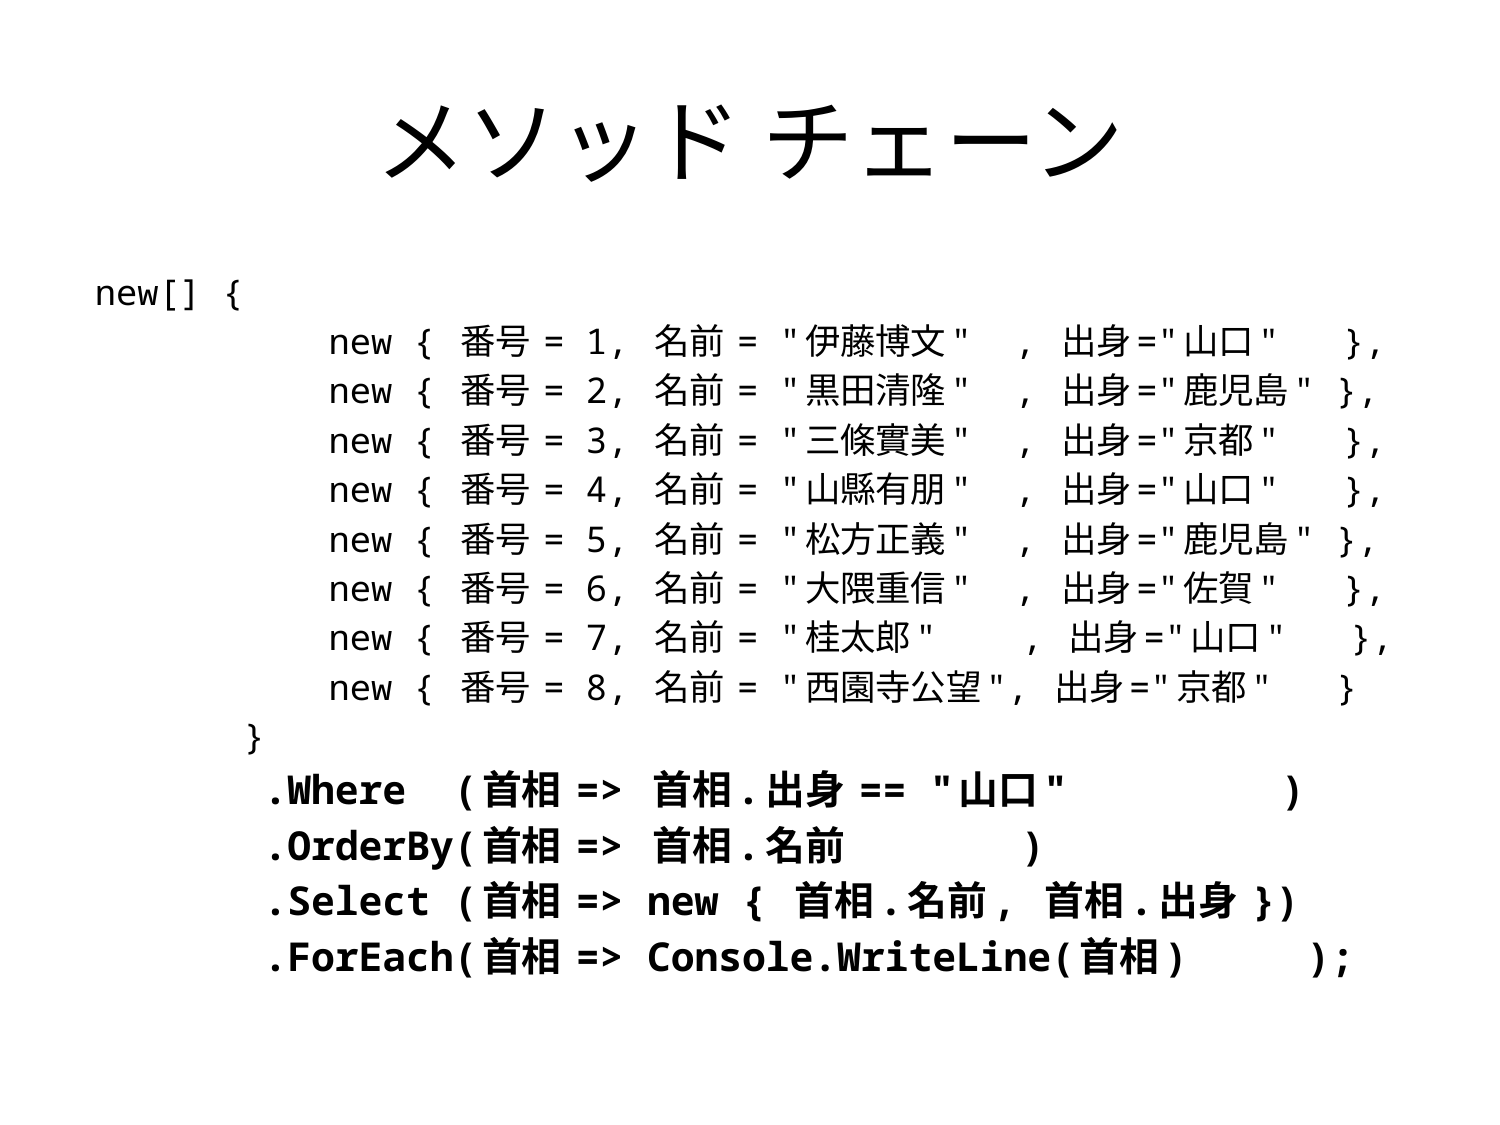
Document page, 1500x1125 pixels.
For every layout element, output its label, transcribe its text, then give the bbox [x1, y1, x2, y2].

title メソッド チェーン [75, 45, 1425, 233]
list new[] { new { 番号 = 1, 名前 = "伊藤博文" , 出身="山口" }, new { 番号 = 2, 名前 = "黒田清隆" , 出身="鹿児島" }, new { 番号 = 3, 名前 = "三條實美" , 出身="京都" }, new { 番号 = 4, 名前 = "山縣有朋" , 出身="山口" }, new { 番号 = 5, 名前 = "松方正義" , 出身="鹿児島" }, new { 番号 = 6, 名前 = "大隈重信" , 出身="佐賀" }, new { 番号 = 7, 名前 = "桂太郎" , 出身="山口" }, new { 番号 = 8, 名前 = "西園寺公望", 出身="京都" } } .Where (首相 => 首相.出身 == "山口" ) .OrderBy(首相 => 首相.名前 ) .Select (首相 => new { 首相.名前, 首相.出身 }) .ForEach(首相 => Console.WriteLine(首相) ); [58, 262, 1425, 1090]
